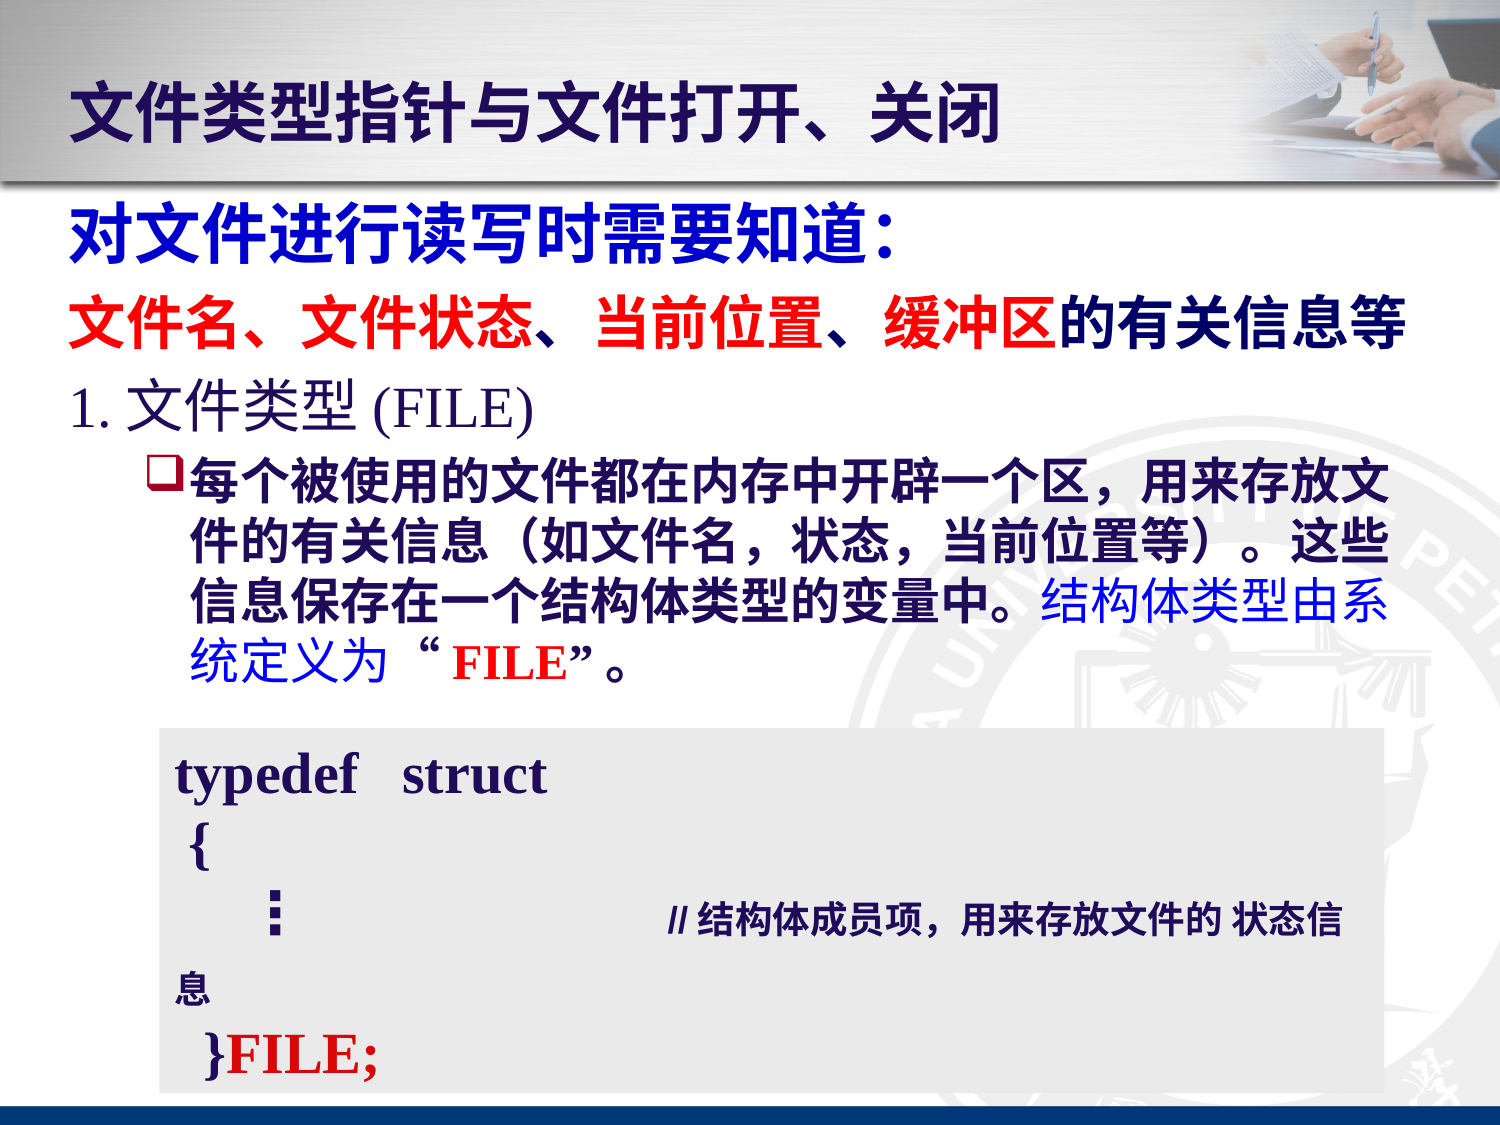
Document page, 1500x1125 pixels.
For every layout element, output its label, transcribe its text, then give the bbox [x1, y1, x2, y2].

text_box 对文件进行读写时需要知道： [53, 184, 1282, 278]
text_box 文件名、文件状态、当前位置、缓冲区的有关信息等 [53, 278, 1459, 364]
picture [0, 0, 1500, 1125]
title 文件类型指针与文件打开、关闭 [53, 42, 1235, 180]
list 1.文件类型(FILE) 每个被使用的文件都在内存中开辟一个区，用来存放文件的有关信息（如文件名，状态，当前位置等）。这些信息保存在一个结构体类型的变量中。结构体类型由系统定义为“FILE”。 [53, 361, 1441, 728]
text_box typedef struct { ⋮ //结构体成员项，用来存放文件的 状态信息 }FILE; [159, 727, 1385, 1094]
